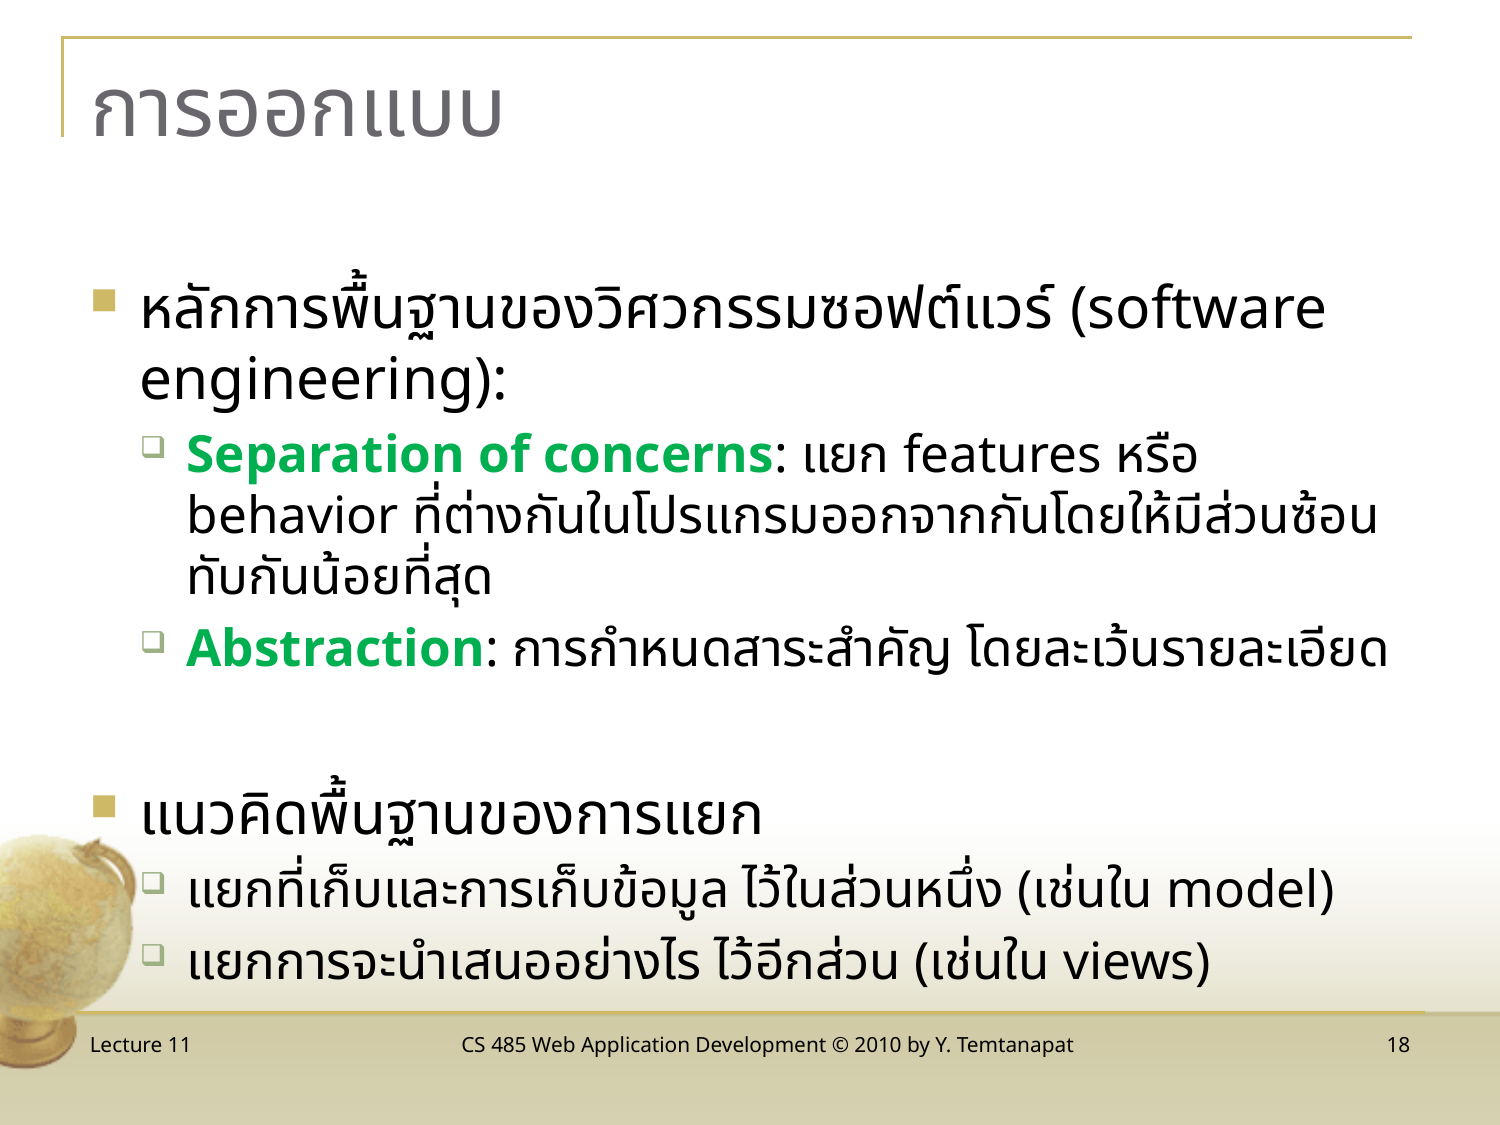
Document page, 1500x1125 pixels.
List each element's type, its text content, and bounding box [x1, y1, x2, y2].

list หลักการพื้นฐานของวิศวกรรมซอฟต์แวร์ (software engineering): Separation of concerns: แยก features หรือ behavior ที่ต่างกันในโปรแกรมออกจากกันโดยให้มีส่วนซ้อนทับกันน้อยที่สุด Abstraction: การกำหนดสาระสำคัญ โดยละเว้นรายละเอียด แนวคิดพื้นฐานของการแยก แยกที่เก็บและการเก็บข้อมูล ไว้ในส่วนหนึ่ง (เช่นใน model) แยกการจะนำเสนออย่างไร ไว้อีกส่วน (เช่นใน views) [74, 262, 1426, 1006]
footer CS 485 Web Application Development © 2010 by Y. Temtanapat [316, 1024, 1219, 1100]
list <script src="https://cdnjs.cloudflare.com/ajax/libs/babel-standalone/6.21.1/babel.min.js"></script> <script type="text/babel"> class Hello extends React.Component { render() { return (<div>Hi {this.props.name} </div>); } } class App extends React.Component { render() { return ( <Hello name="World" /> ) } } ReactDOM.render(<App />, document.getElementById("content")); </script> [0, 0, 1500, 1125]
slide_number 18 [1219, 1024, 1425, 1100]
title การออกแบบ [74, 45, 1426, 233]
slide_number Lecture 11 [75, 1024, 316, 1100]
